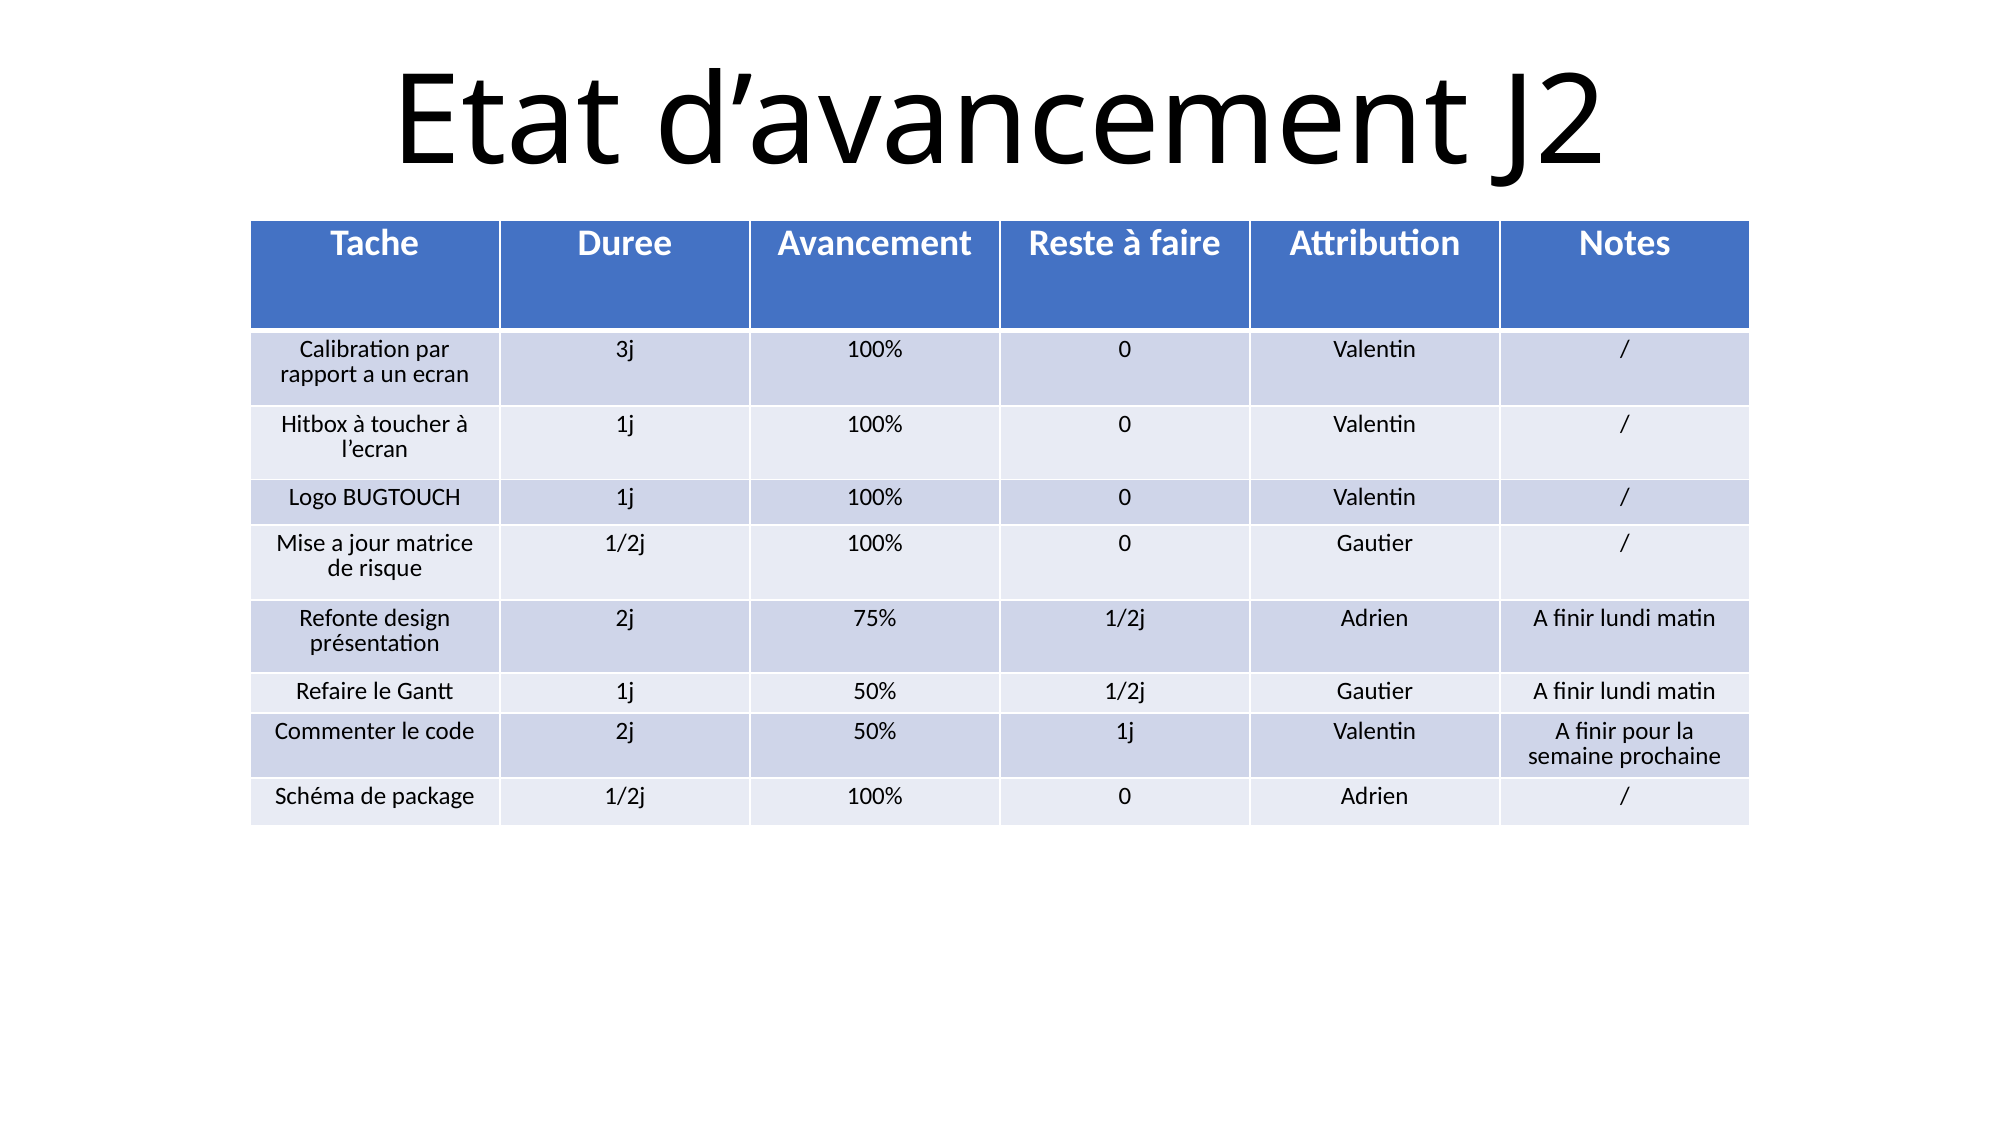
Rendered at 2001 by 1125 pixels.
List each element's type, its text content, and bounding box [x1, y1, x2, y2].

table_cell 50% [751, 674, 999, 712]
table_header Reste à faire [1001, 221, 1249, 328]
table_cell 2j [501, 714, 749, 777]
table_cell 1/2j [1001, 601, 1249, 672]
table_cell Gautier [1251, 526, 1499, 599]
table_cell / [1501, 526, 1749, 599]
title Etat d’avancement J2 [249, 32, 1750, 198]
table_cell Adrien [1251, 601, 1499, 672]
table_cell Gautier [1251, 674, 1499, 712]
table_cell 50% [751, 714, 999, 777]
table_cell Refaire le Gantt [251, 674, 499, 712]
table_cell / [1501, 407, 1749, 479]
table_cell / [1501, 333, 1749, 405]
table_cell 3j [501, 333, 749, 405]
table_cell Adrien [1251, 779, 1499, 825]
table_cell 1j [501, 407, 749, 479]
table_header Tache [251, 221, 499, 328]
table_cell Valentin [1251, 333, 1499, 405]
table_cell Logo BUGTOUCH [251, 480, 499, 524]
table_cell 2j [501, 601, 749, 672]
table_cell 100% [751, 407, 999, 479]
table_cell 0 [1001, 333, 1249, 405]
table_cell 75% [751, 601, 999, 672]
table_cell / [1501, 779, 1749, 825]
table_cell Valentin [1251, 407, 1499, 479]
table_cell 100% [751, 333, 999, 405]
table_header Duree [501, 221, 749, 328]
table_cell 0 [1001, 779, 1249, 825]
table_cell Hitbox à toucher à l’ecran [251, 407, 499, 479]
table_cell 1j [501, 674, 749, 712]
table_cell Valentin [1251, 480, 1499, 524]
table_cell Schéma de package [251, 779, 499, 825]
table_cell 1j [501, 480, 749, 524]
table_cell Mise a jour matrice de risque [251, 526, 499, 599]
table_cell / [1501, 480, 1749, 524]
table_cell 100% [751, 526, 999, 599]
table_cell 0 [1001, 407, 1249, 479]
table_cell Valentin [1251, 714, 1499, 777]
table_cell 0 [1001, 526, 1249, 599]
table_cell 1/2j [501, 526, 749, 599]
table_cell 100% [751, 779, 999, 825]
table_cell A finir lundi matin [1501, 674, 1749, 712]
table_cell 1j [1001, 714, 1249, 777]
table_cell 100% [751, 480, 999, 524]
table_cell 0 [1001, 480, 1249, 524]
table_header Attribution [1251, 221, 1499, 328]
table_cell Refonte design présentation [251, 601, 499, 672]
table_cell 1/2j [1001, 674, 1249, 712]
table_header Notes [1501, 221, 1749, 328]
table_cell A finir pour la semaine prochaine [1501, 714, 1749, 777]
table_cell 1/2j [501, 779, 749, 825]
table_cell Calibration par rapport a un ecran [251, 333, 499, 405]
table_cell Commenter le code [251, 714, 499, 777]
table_header Avancement [751, 221, 999, 328]
table_cell A finir lundi matin [1501, 601, 1749, 672]
